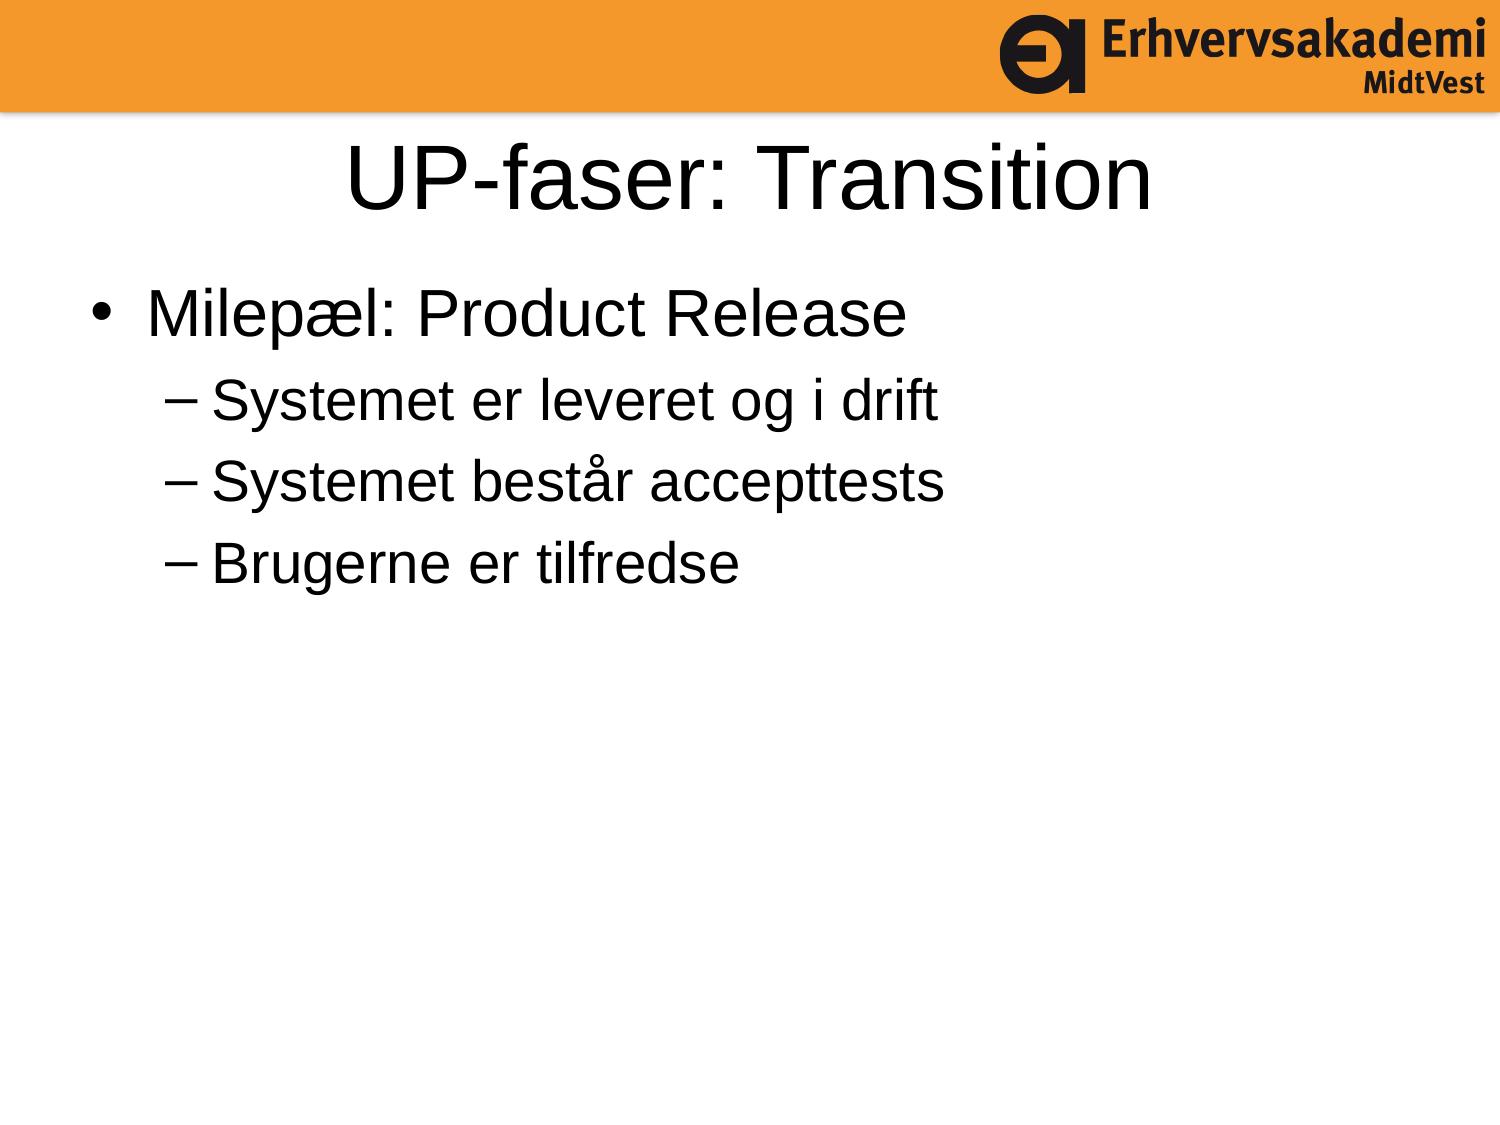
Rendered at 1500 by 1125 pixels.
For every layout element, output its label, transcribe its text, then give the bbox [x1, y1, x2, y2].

title UP-faser: Transition [75, 112, 1425, 233]
picture [979, 0, 1500, 119]
list Milepæl: Product Release Systemet er leveret og i drift Systemet består accepttests Brugerne er tilfredse [75, 262, 1425, 1013]
